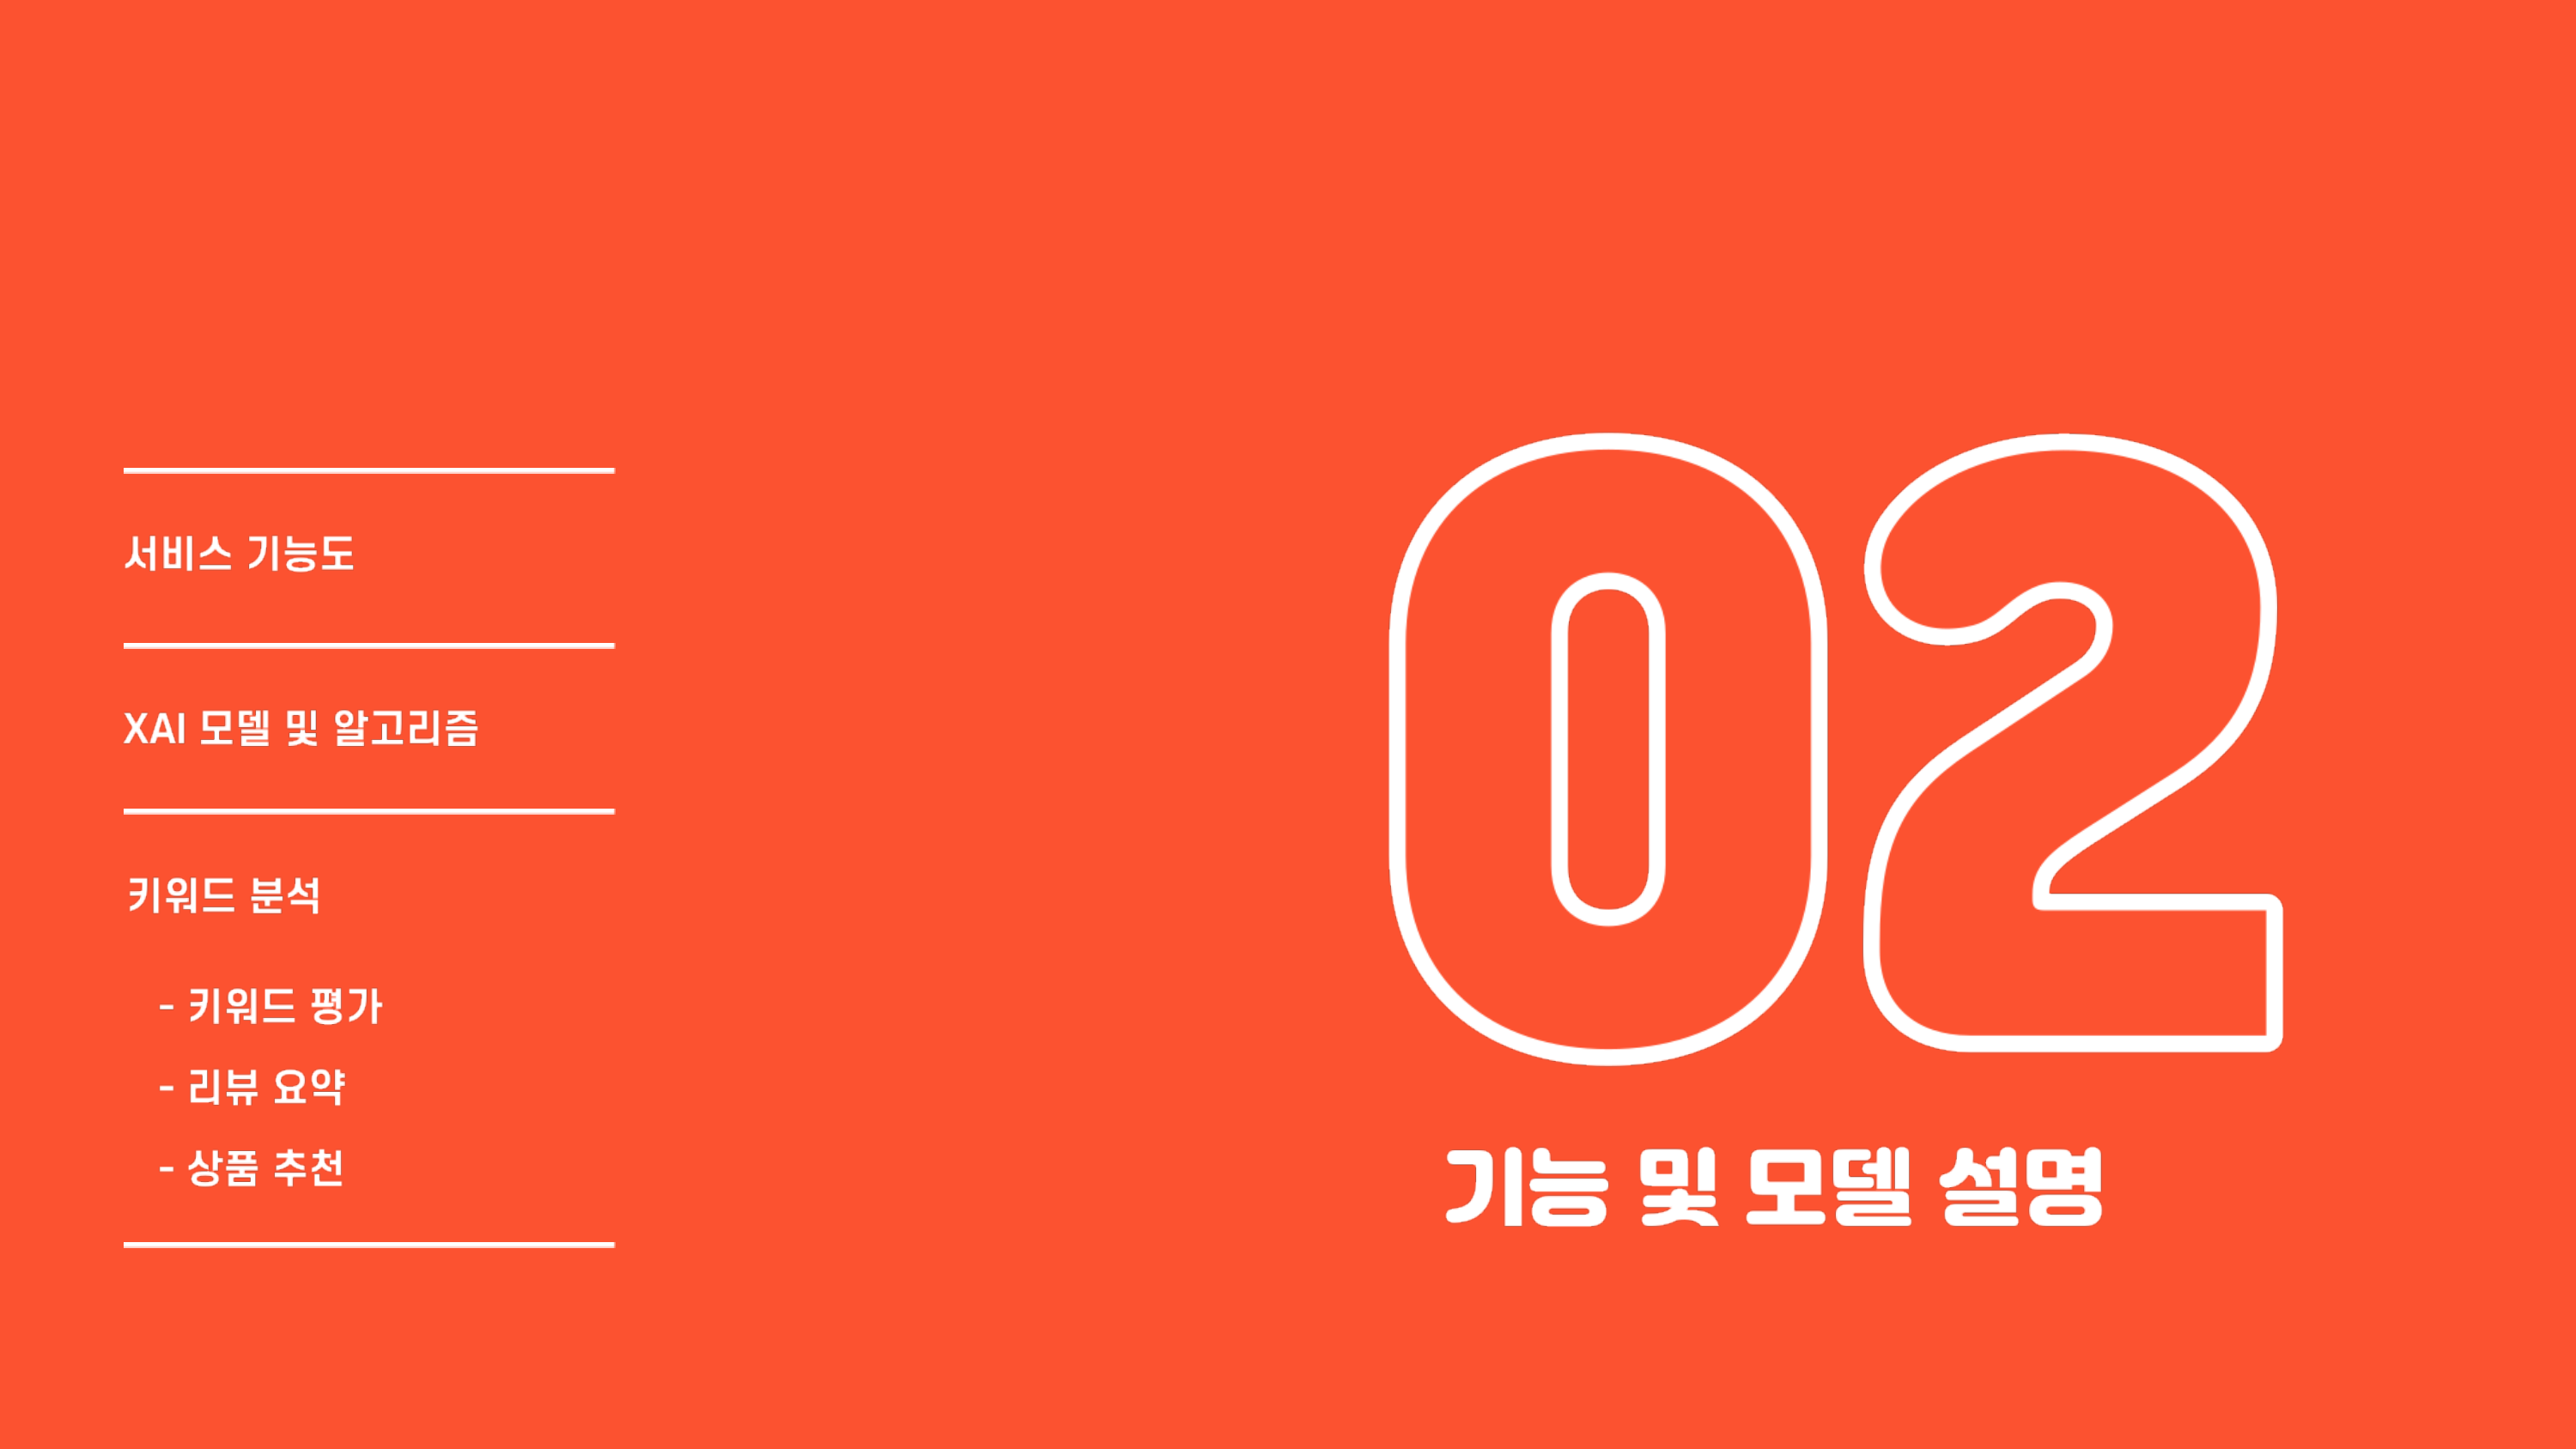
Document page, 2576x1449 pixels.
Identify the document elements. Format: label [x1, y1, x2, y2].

picture [1084, 0, 2576, 1449]
picture [121, 863, 353, 941]
picture [118, 520, 375, 599]
picture [153, 973, 402, 1213]
picture [118, 695, 499, 773]
text_box [123, 809, 616, 815]
text_box [123, 468, 616, 475]
text_box [123, 643, 616, 649]
text_box [123, 1242, 616, 1249]
